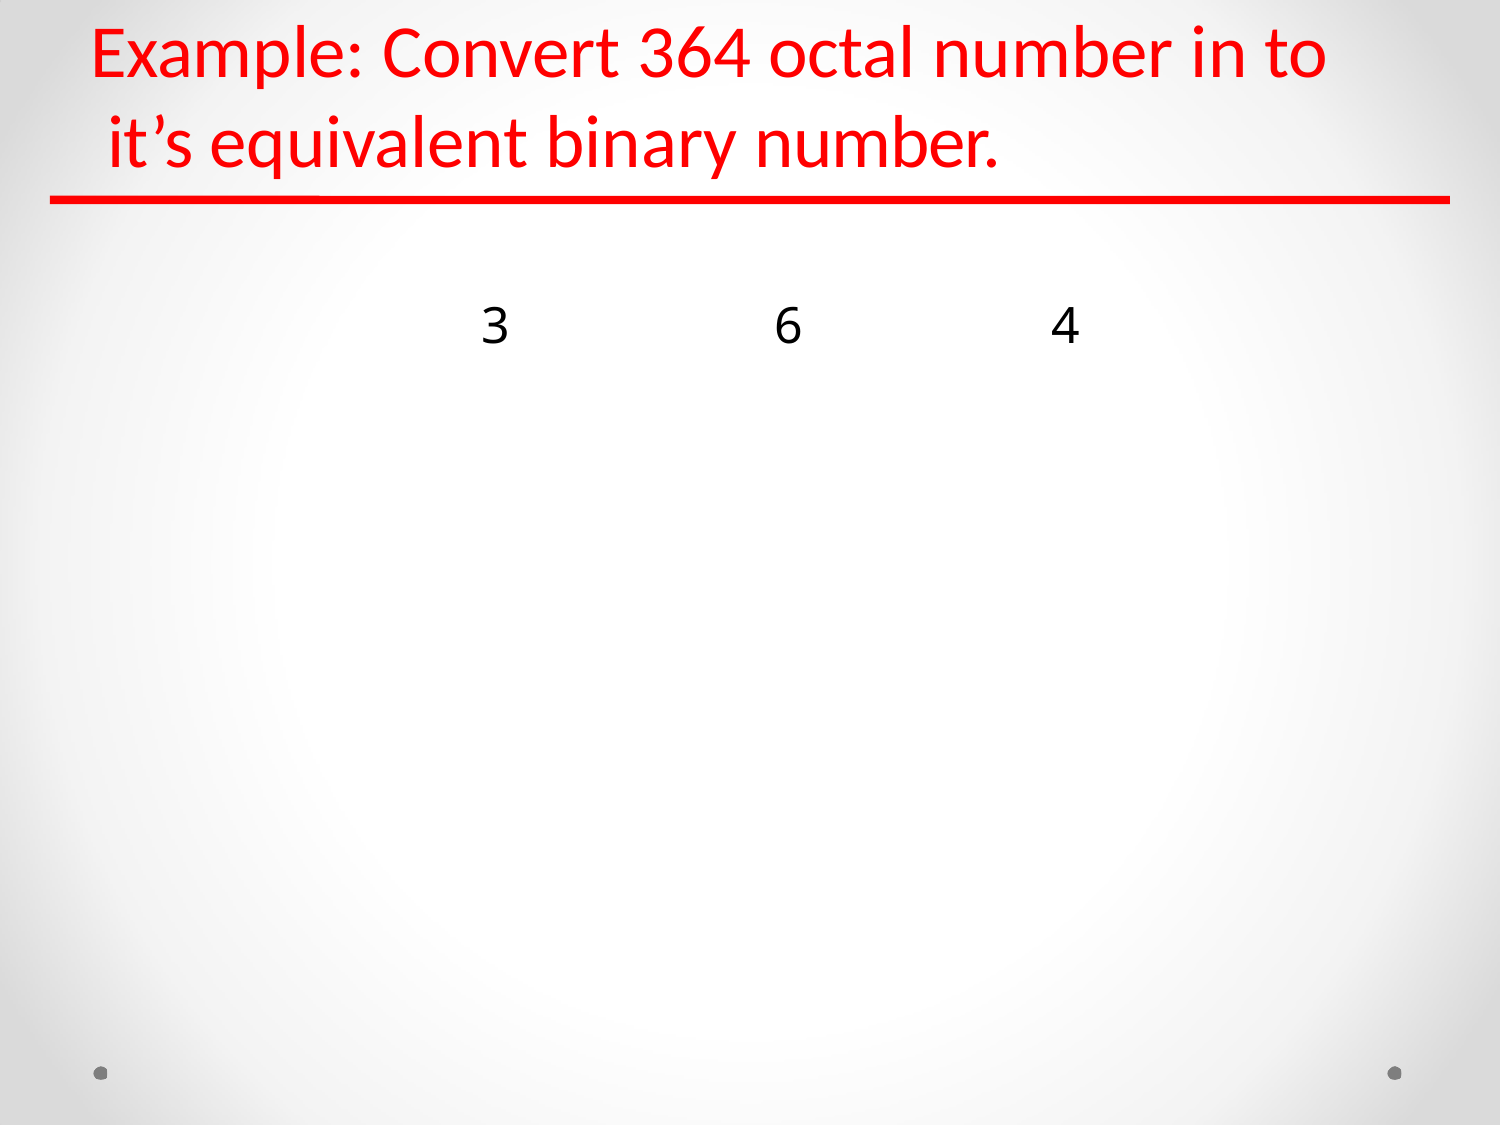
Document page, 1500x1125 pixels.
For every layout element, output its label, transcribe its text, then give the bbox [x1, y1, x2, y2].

text_box 3 [479, 291, 512, 354]
text_box 4 [1049, 291, 1081, 354]
title Example: Convert 364 octal number in to it’s equivalent binary number. [87, 0, 1334, 190]
text_box 6 [772, 291, 804, 354]
picture [0, 0, 1500, 1125]
